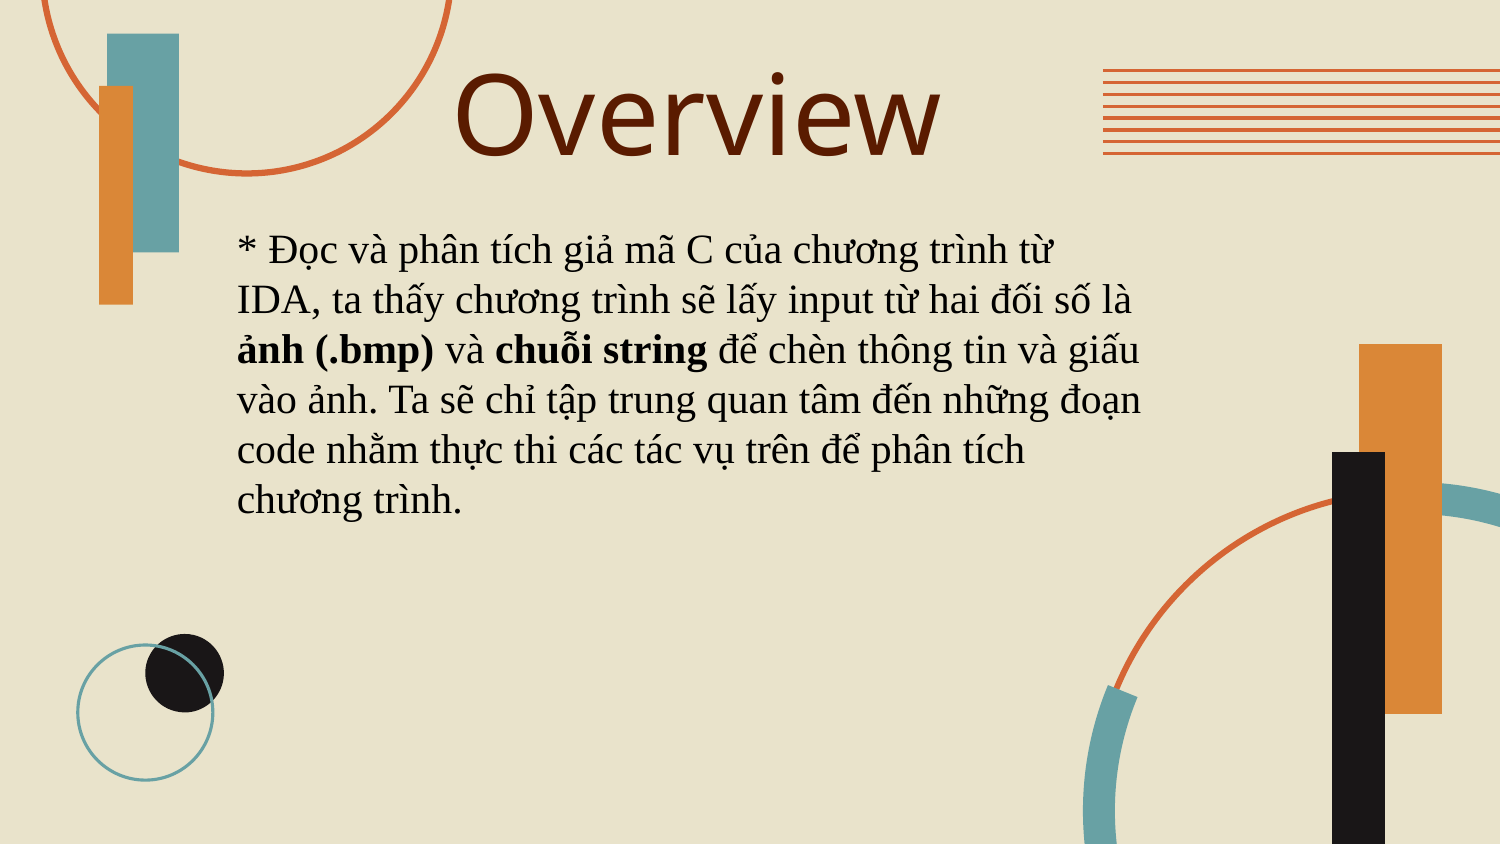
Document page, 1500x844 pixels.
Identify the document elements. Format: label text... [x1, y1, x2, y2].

title Overview [207, 90, 1186, 193]
text_box * Đọc và phân tích giả mã C của chương trình từ IDA, ta thấy chương trình sẽ lấy input từ hai đối số là ảnh (.bmp) và chuỗi string để chèn thông tin và giấu vào ảnh. Ta sẽ chỉ tập trung quan tâm đến những đoạn code nhằm thực thi các tác vụ trên để phân tích chương trình. [222, 214, 1162, 580]
